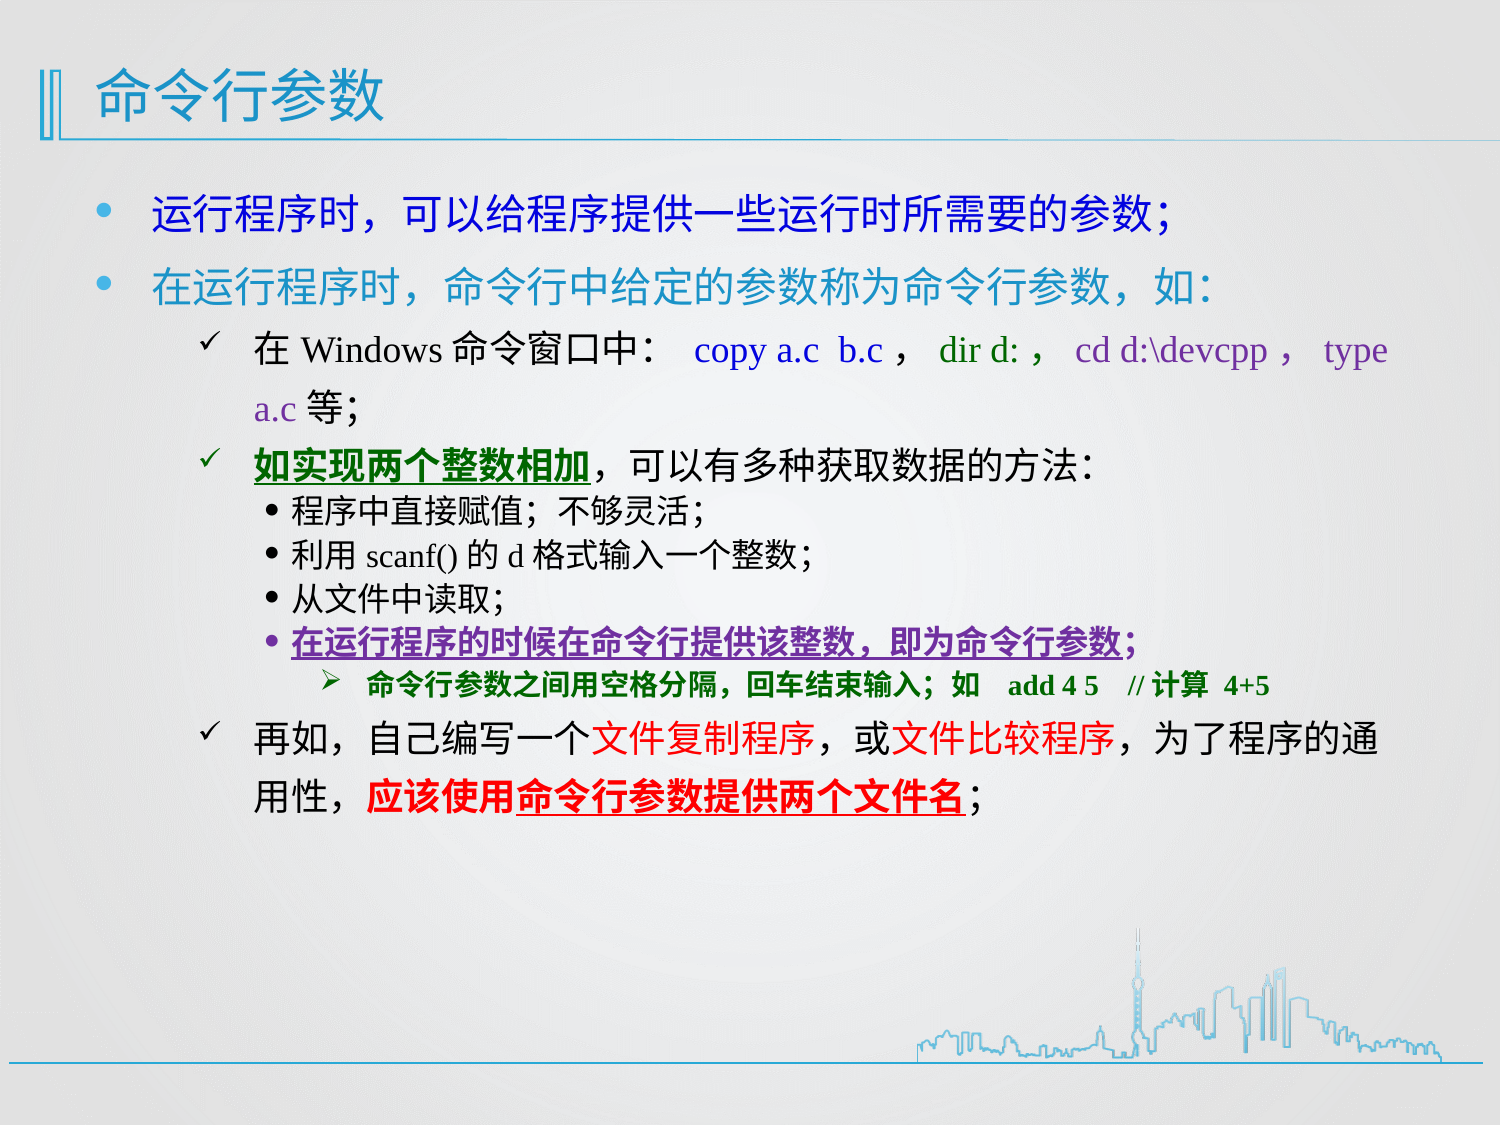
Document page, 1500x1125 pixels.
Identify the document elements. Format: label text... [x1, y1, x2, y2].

picture [0, 0, 1500, 1125]
list 运行程序时，可以给程序提供一些运行时所需要的参数； 在运行程序时，命令行中给定的参数称为命令行参数，如： 在Windows命令窗口中： copy a.c b.c，dir d:，cd d:\devcpp，type a.c等； 如实现两个整数相加，可以有多种获取数据的方法： 程序中直接赋值；不够灵活； 利用scanf()的d格式输入一个整数； 从文件中读取； 在运行程序的时候在命令行提供该整数，即为命令行参数； 命令行参数之间用空格分隔，回车结束输入；如 add 4 5 //计算 4+5 再如，自己编写一个文件复制程序，或文件比较程序，为了程序的通用性，应该使用命令行参数提供两个文件名； [79, 186, 1407, 1063]
title 命令行参数 [79, 41, 1407, 138]
